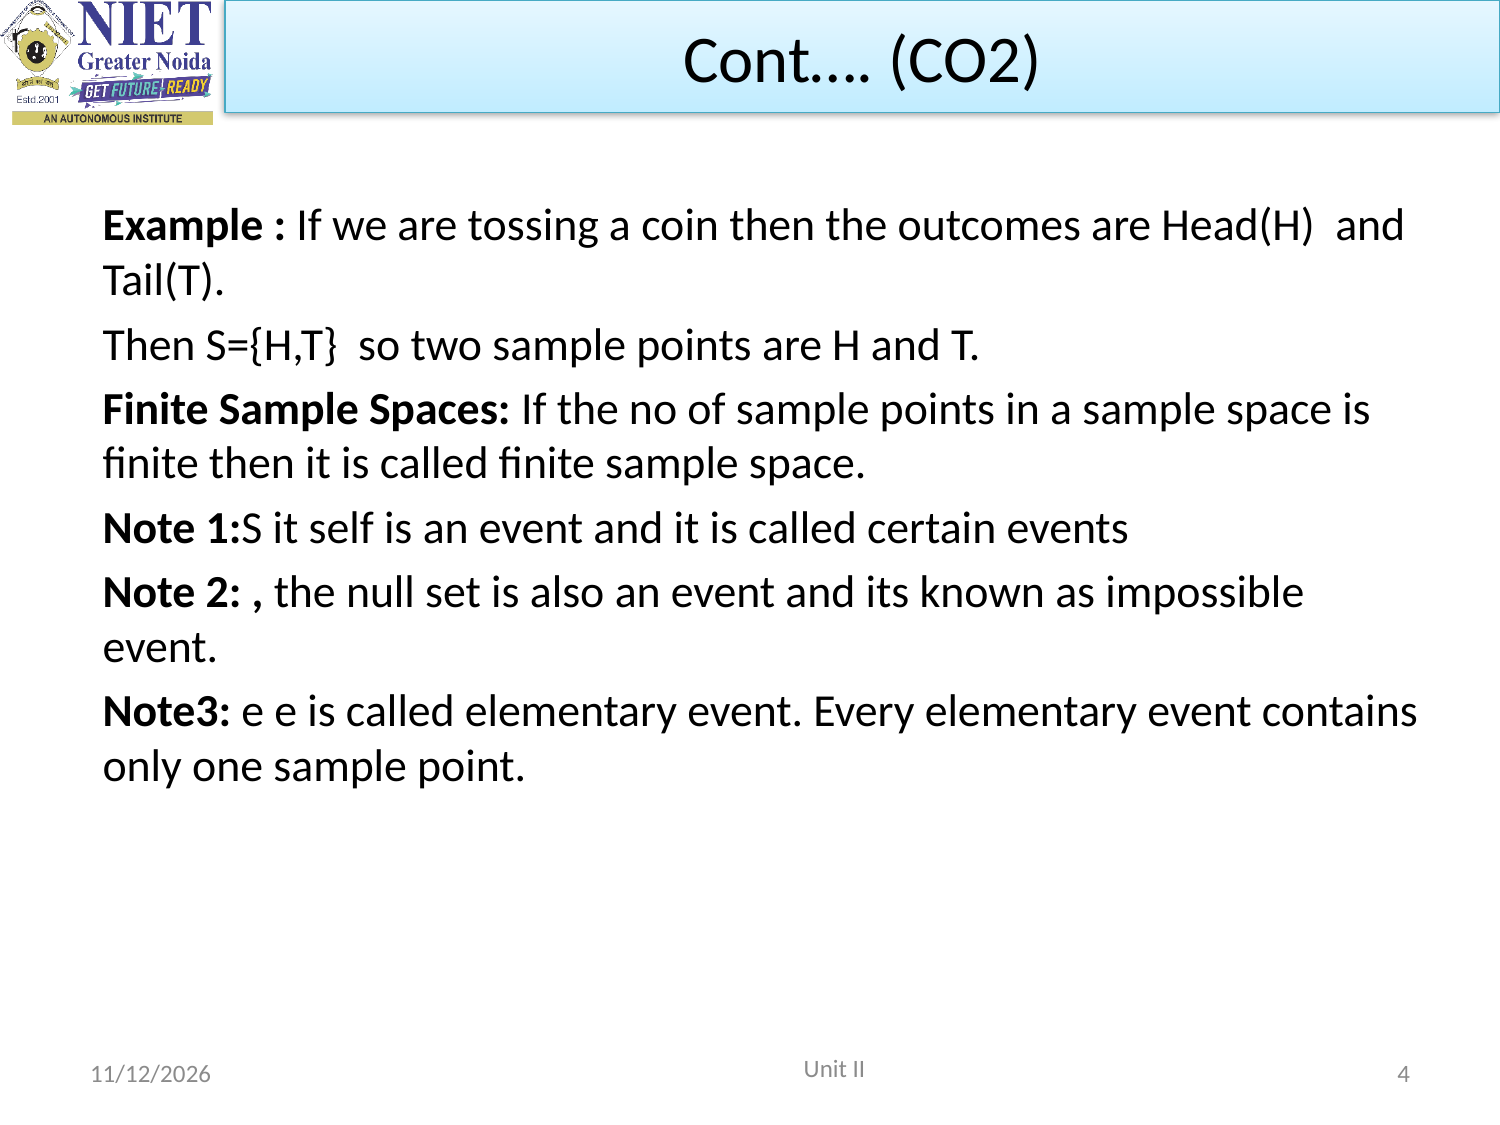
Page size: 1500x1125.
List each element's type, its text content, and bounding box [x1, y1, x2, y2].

text_box Unit II [387, 1037, 1213, 1098]
picture [0, 0, 213, 125]
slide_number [75, 1042, 425, 1103]
text_box Cont…. (CO2) [224, 0, 1500, 113]
slide_number 4 [1074, 1042, 1425, 1103]
